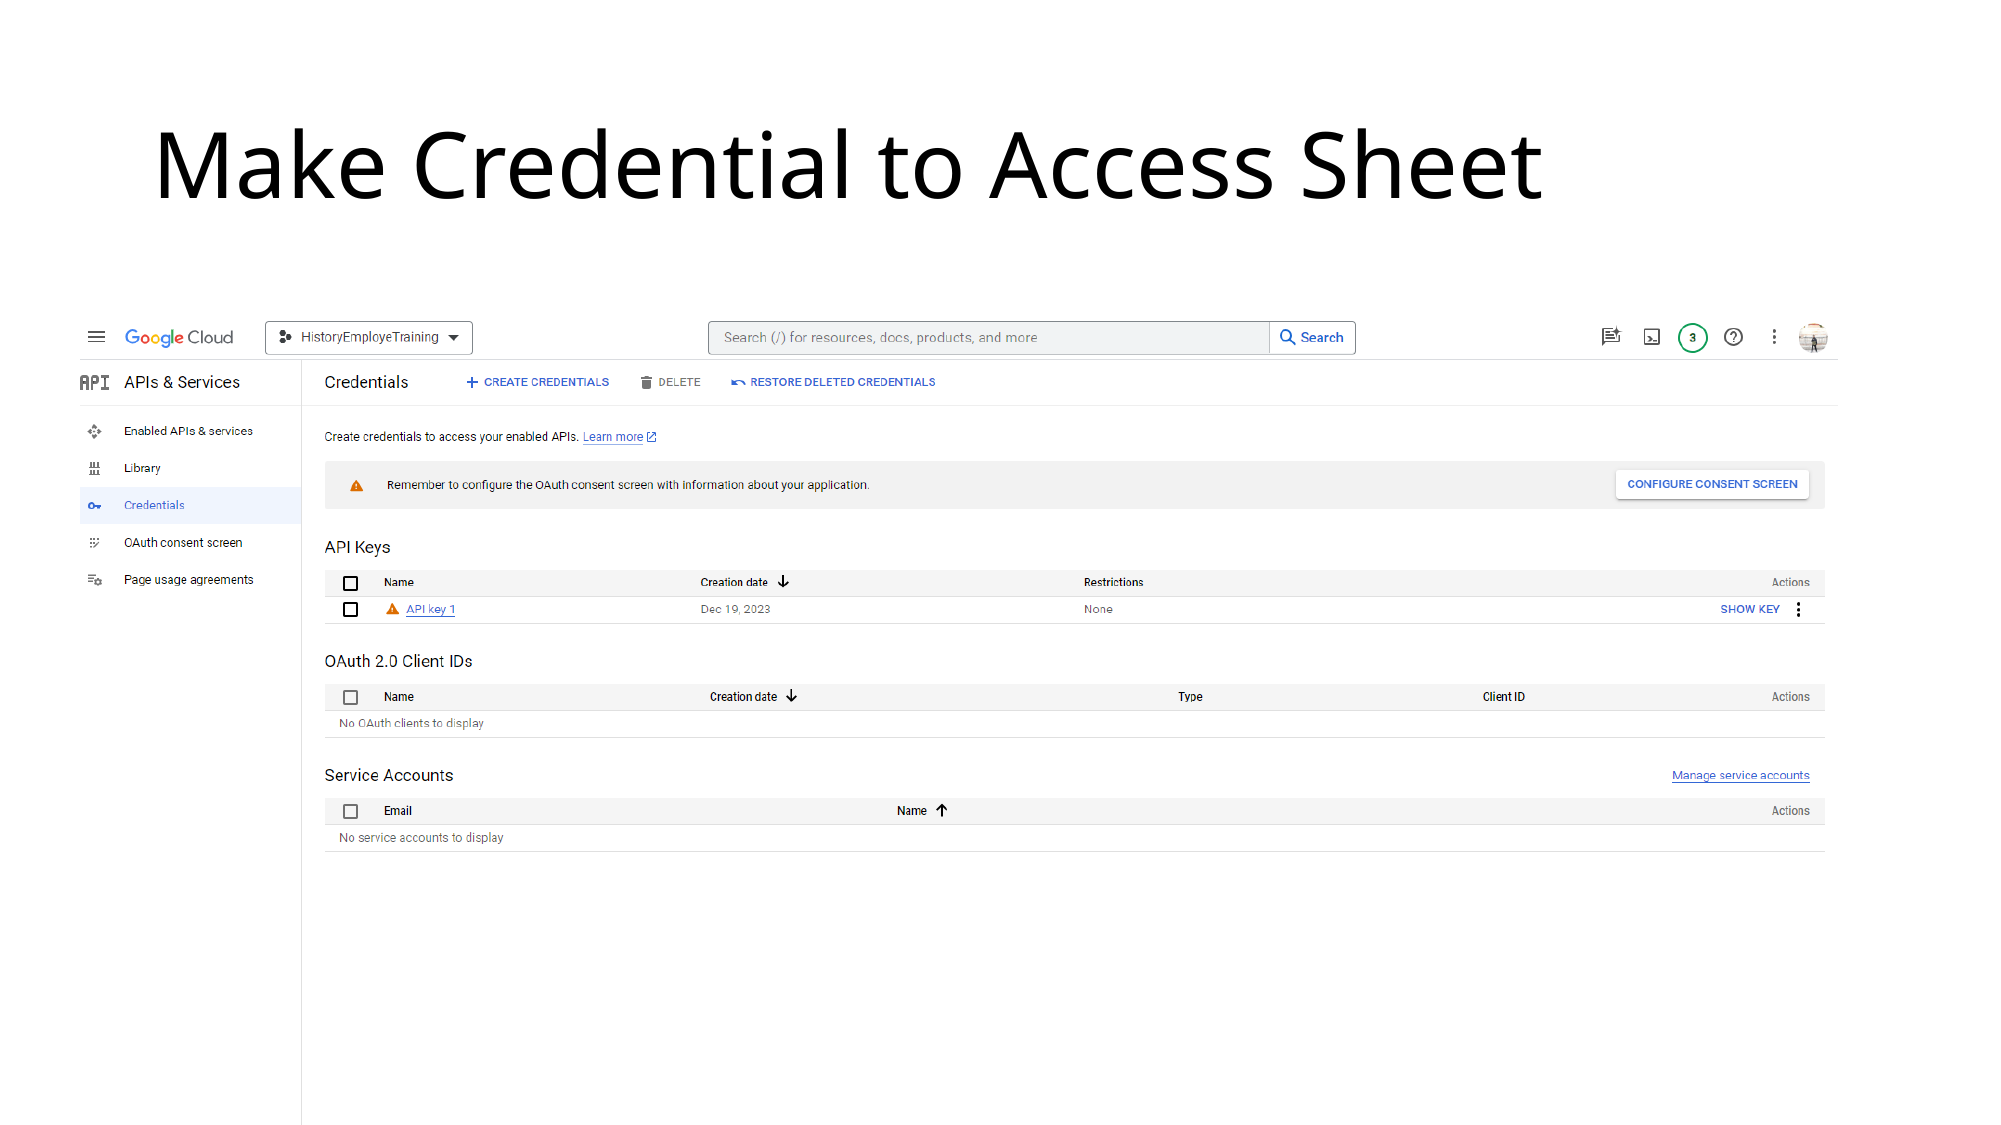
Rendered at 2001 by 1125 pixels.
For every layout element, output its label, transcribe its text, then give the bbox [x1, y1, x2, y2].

picture [80, 316, 1838, 1125]
title Make Credential to Access Sheet [137, 59, 1863, 278]
